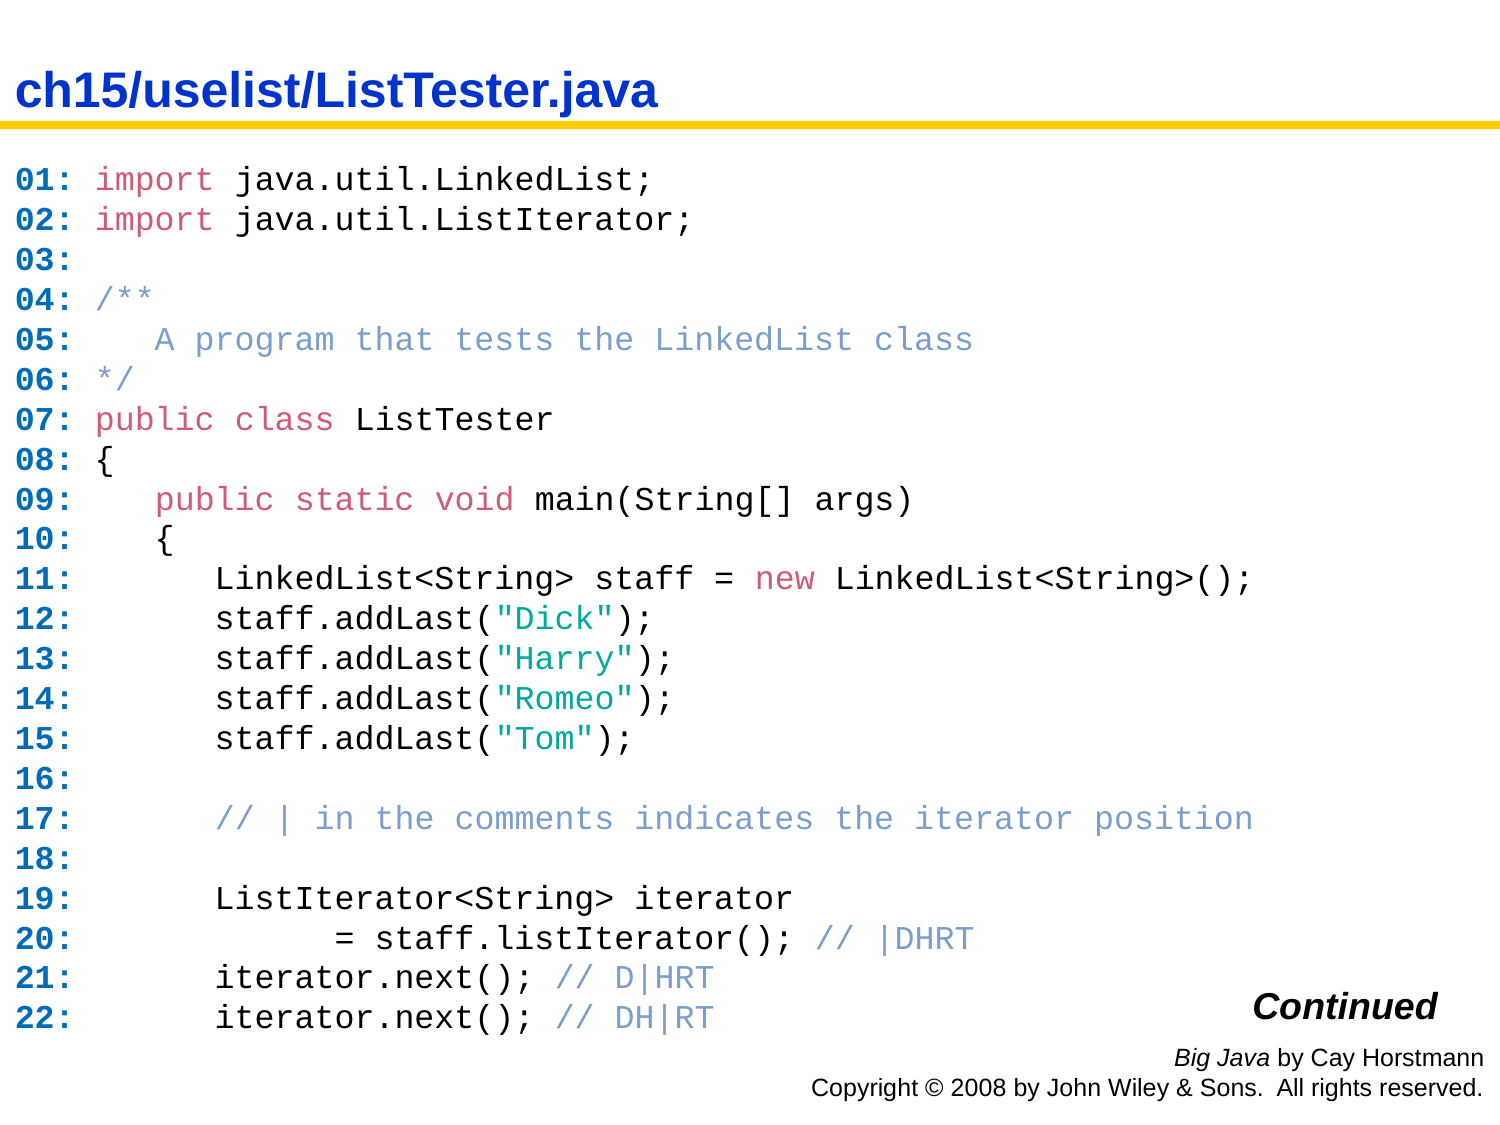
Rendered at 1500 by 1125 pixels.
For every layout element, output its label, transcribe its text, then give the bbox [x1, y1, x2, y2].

text_box Continued [1237, 974, 1500, 1035]
text_box 01: import java.util.LinkedList; 02: import java.util.ListIterator; 03: 04: /** 05: A program that tests the LinkedList class 06: */ 07: public class ListTester 08: { 09: public static void main(String[] args) 10: { 11: LinkedList<String> staff = new LinkedList<String>(); 12: staff.addLast("Dick"); 13: staff.addLast("Harry"); 14: staff.addLast("Romeo"); 15: staff.addLast("Tom"); 16: 17: // | in the comments indicates the iterator position 18: 19: ListIterator<String> iterator 20: = staff.listIterator(); // |DHRT 21: iterator.next(); // D|HRT 22: iterator.next(); // DH|RT [0, 149, 1500, 1043]
footer Big Java by Cay Horstmann Copyright © 2008 by John Wiley & Sons. All rights reserved. [787, 1043, 1500, 1113]
text_box ch15/uselist/ListTester.java [0, 49, 1150, 125]
